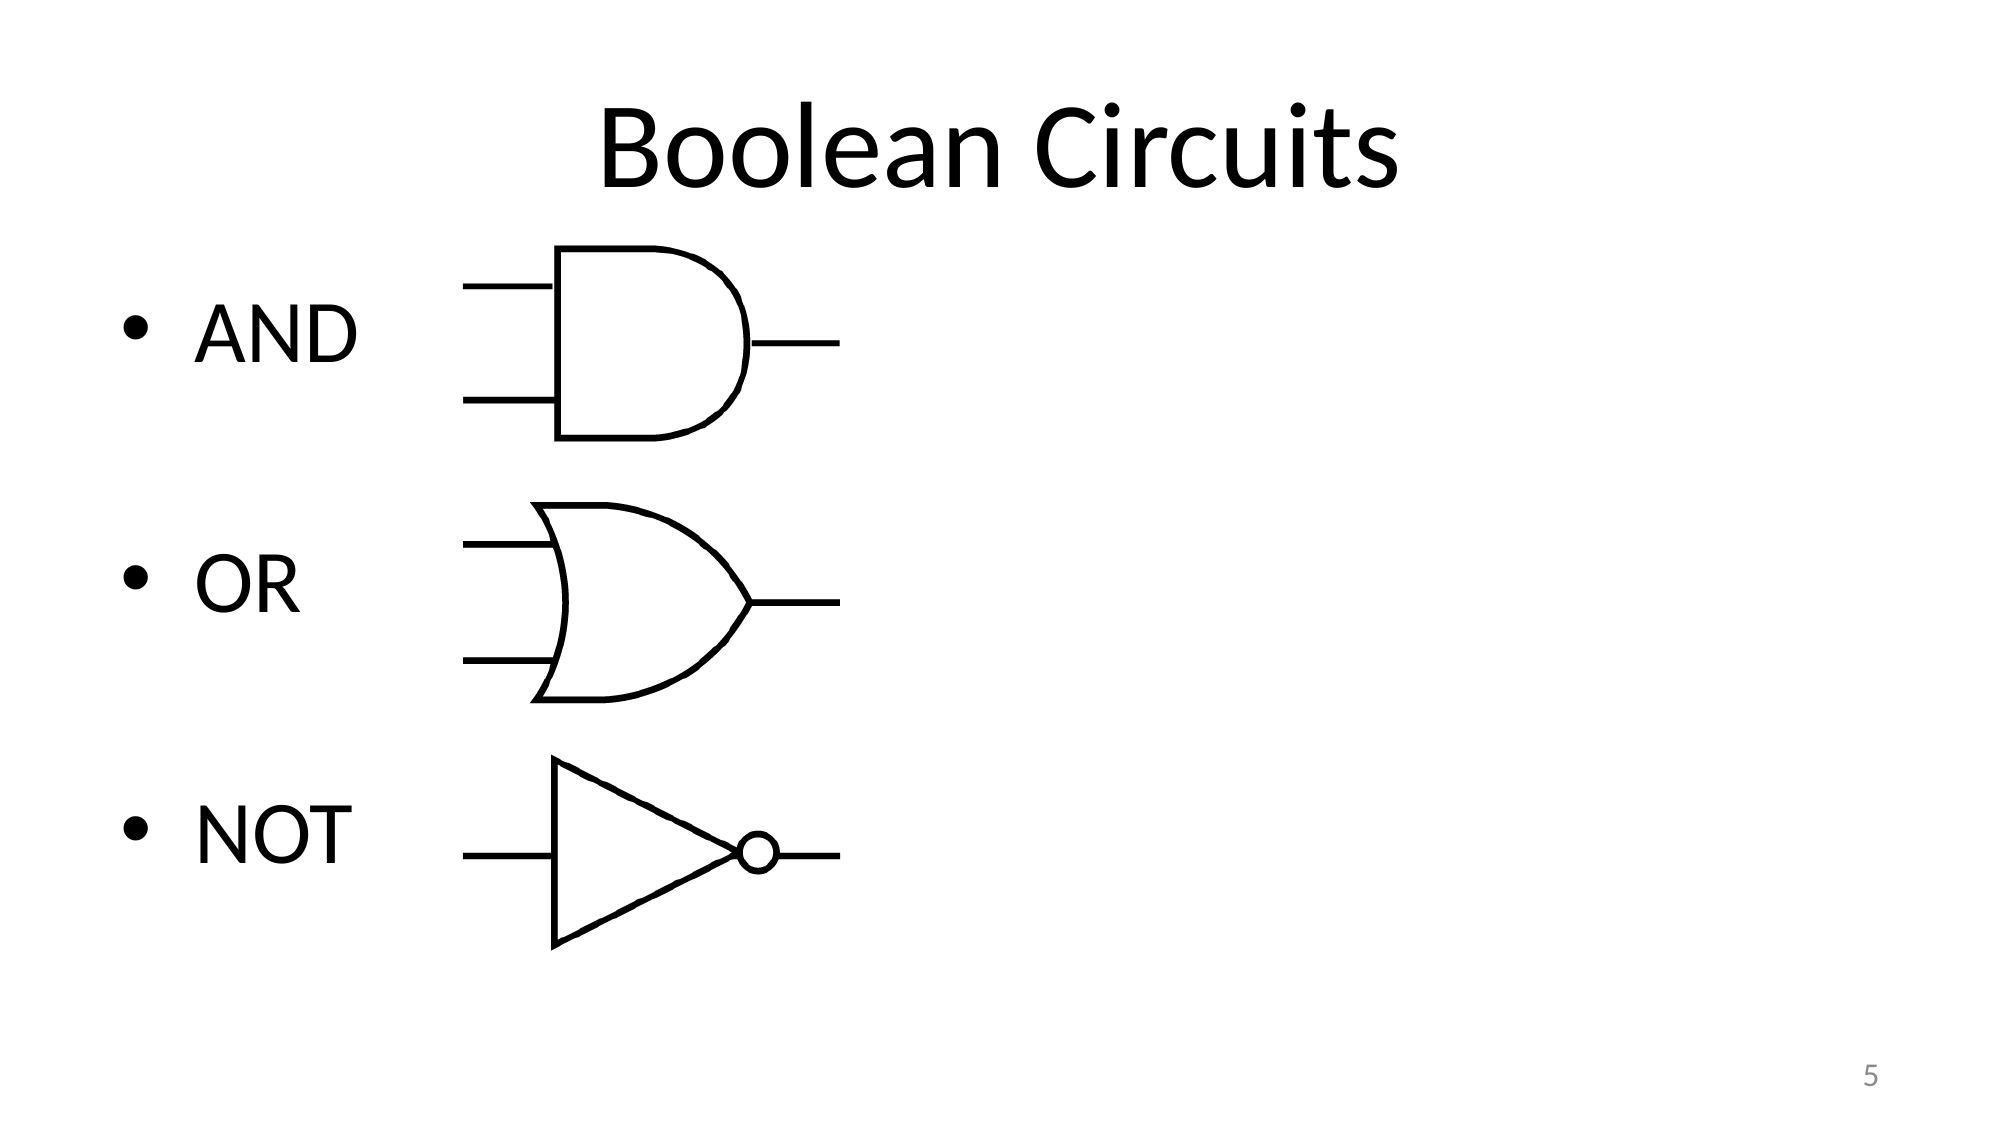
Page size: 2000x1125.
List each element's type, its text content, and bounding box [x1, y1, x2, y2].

slide_number 5 [1432, 1042, 1900, 1103]
title Boolean Circuits [99, 45, 1900, 233]
list AND OR NOT [99, 262, 1900, 1005]
picture [462, 217, 841, 960]
